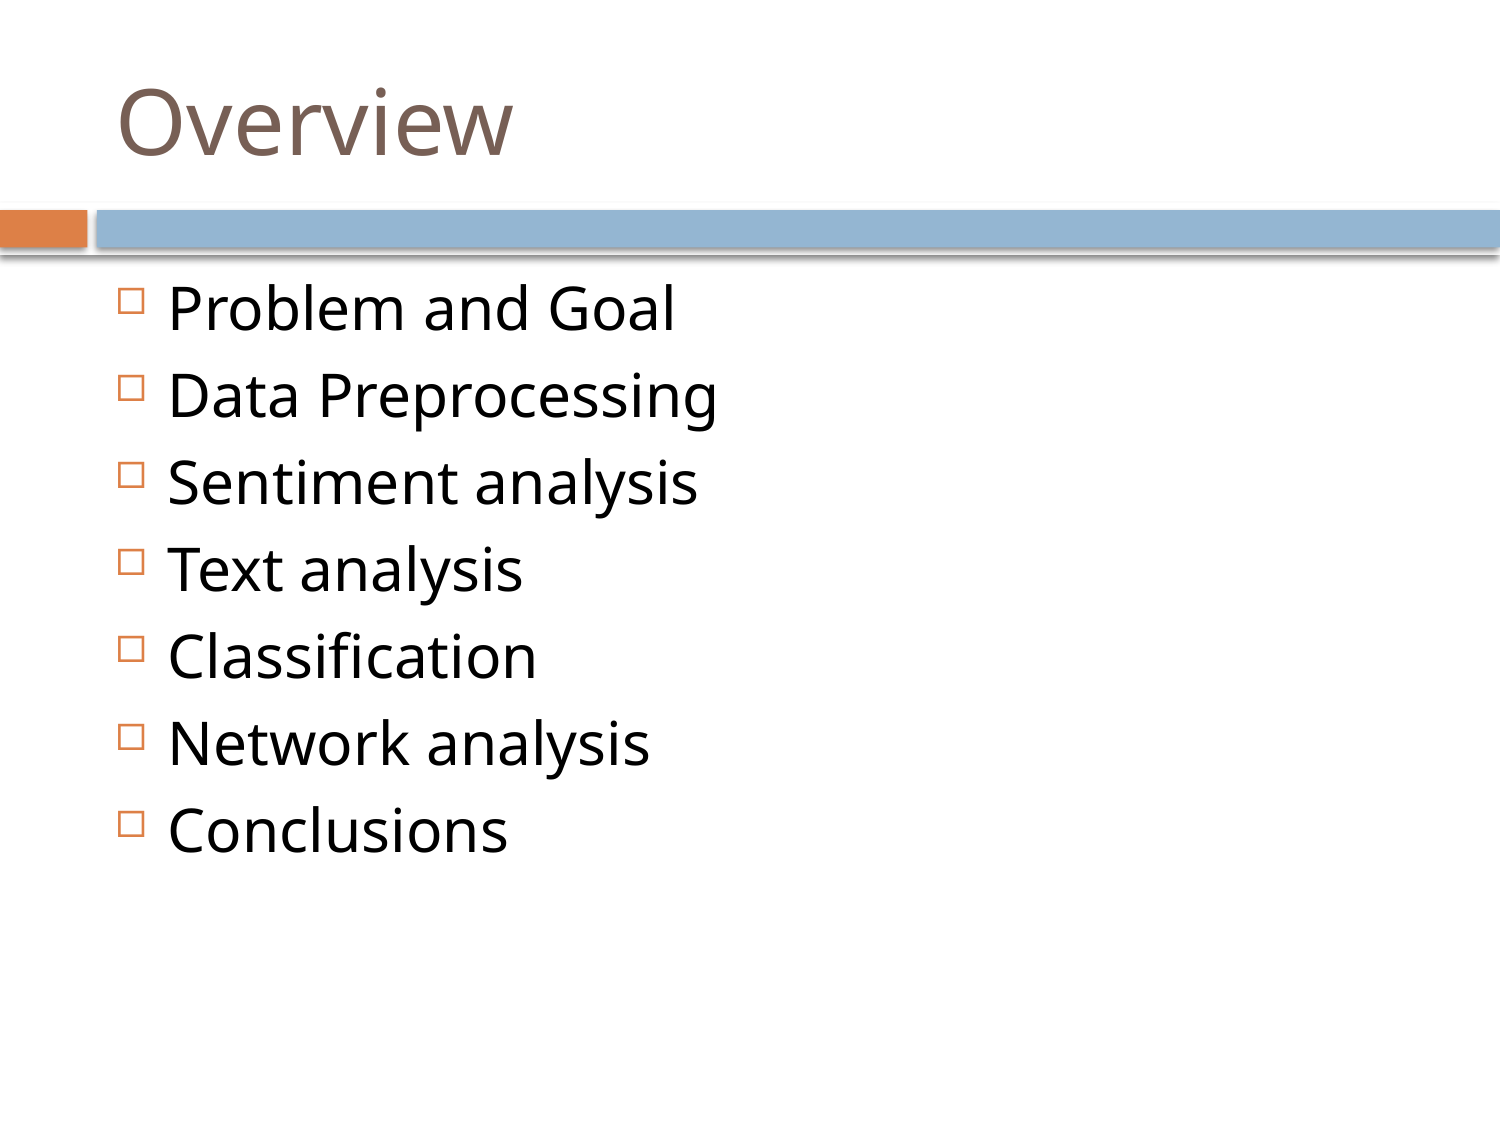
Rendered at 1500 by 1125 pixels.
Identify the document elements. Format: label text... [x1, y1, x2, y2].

list Problem and Goal Data Preprocessing Sentiment analysis Text analysis Classification Network analysis Conclusions [100, 262, 1438, 1000]
title Overview [100, 37, 1438, 200]
